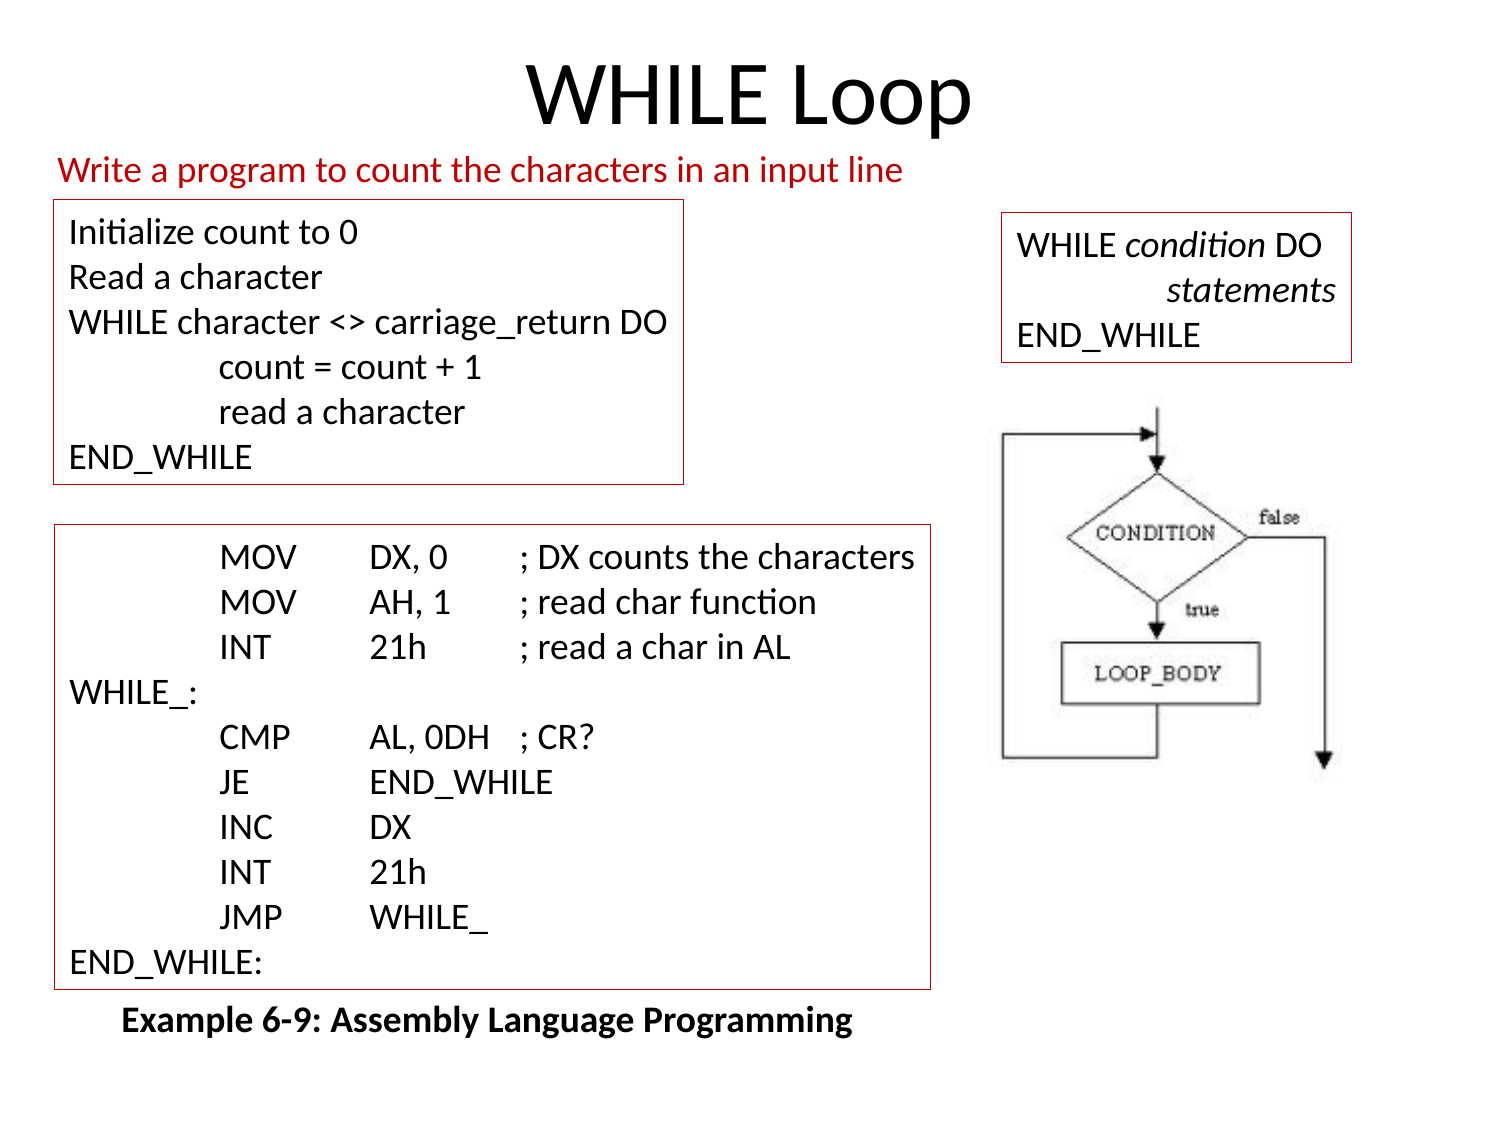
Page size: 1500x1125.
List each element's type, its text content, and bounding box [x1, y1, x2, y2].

text_box MOV DX, 0 ; DX counts the characters MOV AH, 1 ; read char function INT 21h ; read a char in AL WHILE_: CMP AL, 0DH ; CR? JE END_WHILE INC DX INT 21h JMP WHILE_ END_WHILE: [54, 524, 931, 990]
text_box Write a program to count the characters in an input line [42, 137, 920, 198]
text_box Example 6-9: Assembly Language Programming [106, 987, 869, 1048]
text_box WHILE condition DO statements END_WHILE [1001, 212, 1352, 363]
text_box Initialize count to 0 Read a character WHILE character <> carriage_return DO count = count + 1 read a character END_WHILE [53, 199, 684, 485]
title WHILE Loop [75, 24, 1425, 150]
picture [962, 387, 1388, 801]
